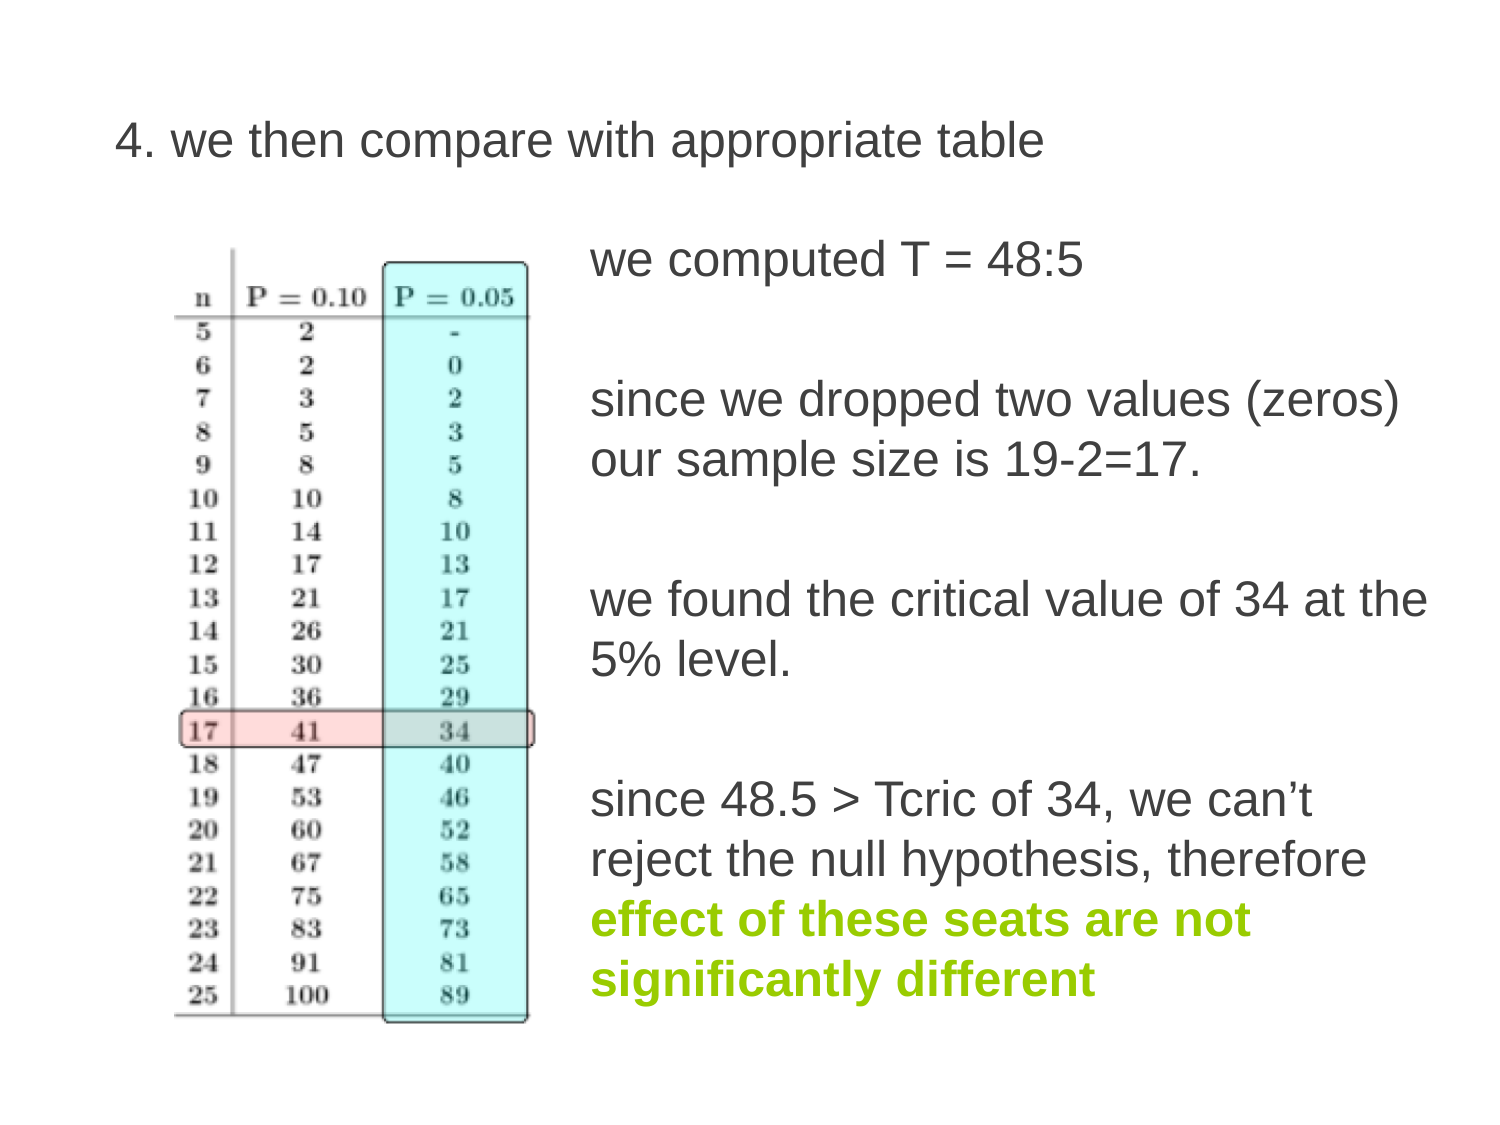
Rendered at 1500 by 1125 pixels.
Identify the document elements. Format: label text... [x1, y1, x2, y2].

picture [174, 237, 546, 1034]
text_box we computed T = 48:5 since we dropped two values (zeros) our sample size is 19-2=17. we found the critical value of 34 at the 5% level. since 48.5 > Tcric of 34, we can’t reject the null hypothesis, therefore effect of these seats are not significantly different [574, 218, 1463, 1053]
text_box 4. we then compare with appropriate table [99, 99, 1463, 875]
